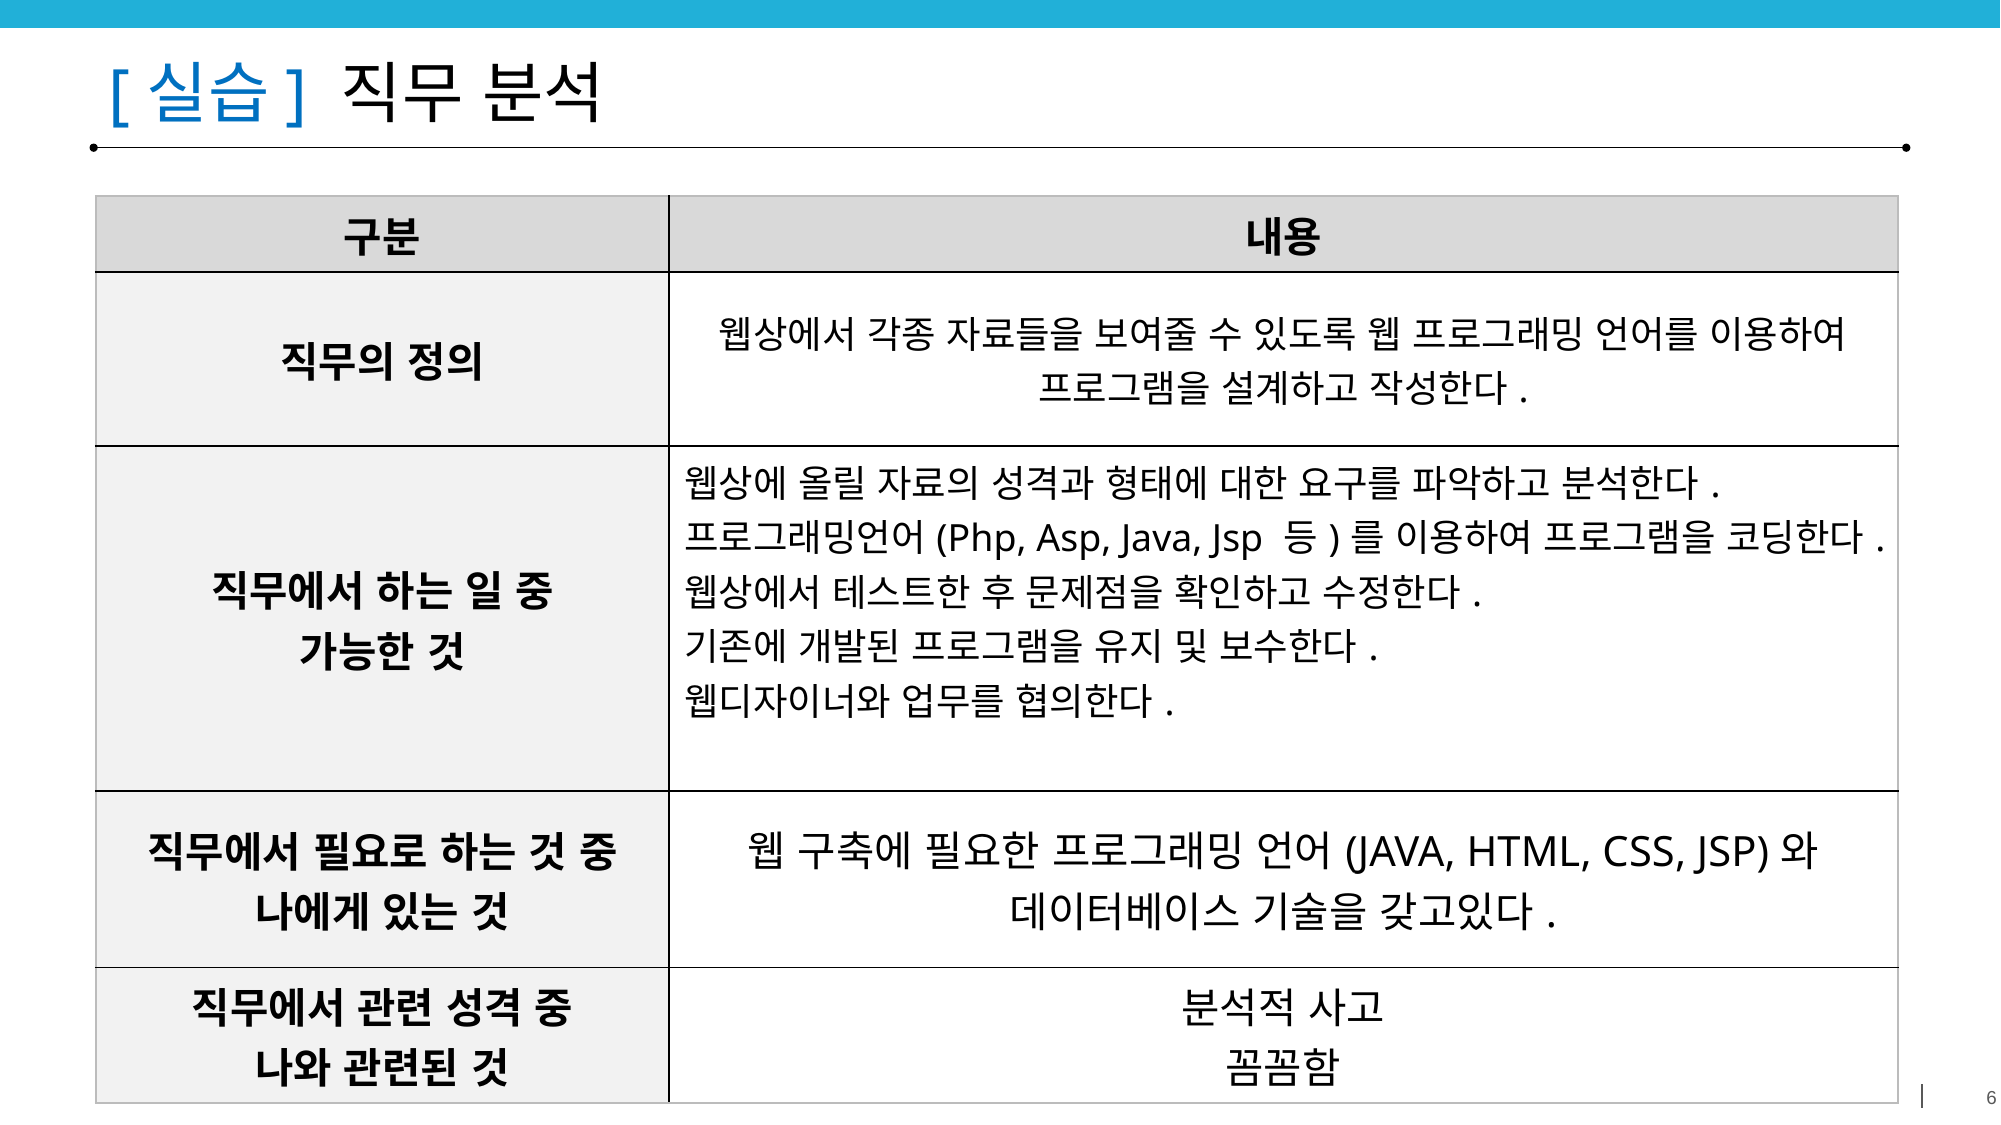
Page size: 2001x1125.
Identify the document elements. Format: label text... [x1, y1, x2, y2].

table_header 내용 [670, 197, 1897, 271]
table_cell 직무에서 필요로 하는 것 중 나에게 있는 것 [97, 792, 668, 967]
table_cell 분석적 사고 꼼꼼함 [670, 968, 1897, 1102]
table_cell 직무에서 관련 성격 중 나와 관련된 것 [97, 968, 668, 1102]
table_cell 직무의 정의 [97, 273, 668, 445]
table_header 구분 [97, 197, 668, 271]
table_cell 직무에서 하는 일 중 가능한 것 [97, 447, 668, 790]
title [실습] 직무 분석 [93, 45, 1900, 148]
table_cell 웹 구축에 필요한 프로그래밍 언어(JAVA, HTML, CSS, JSP)와 데이터베이스 기술을 갖고있다. [670, 792, 1897, 967]
table_cell 웹상에 올릴 자료의 성격과 형태에 대한 요구를 파악하고 분석한다. 프로그래밍언어(Php, Asp, Java, Jsp 등)를 이용하여 프로그램을 코딩한다. 웹상에서 테스트한 후 문제점을 확인하고 수정한다. 기존에 개발된 프로그램을 유지 및 보수한다. 웹디자이너와 업무를 협의한다. [670, 447, 1897, 790]
table_cell 웹상에서 각종 자료들을 보여줄 수 있도록 웹 프로그래밍 언어를 이용하여 프로그램을 설계하고 작성한다. [670, 273, 1897, 445]
